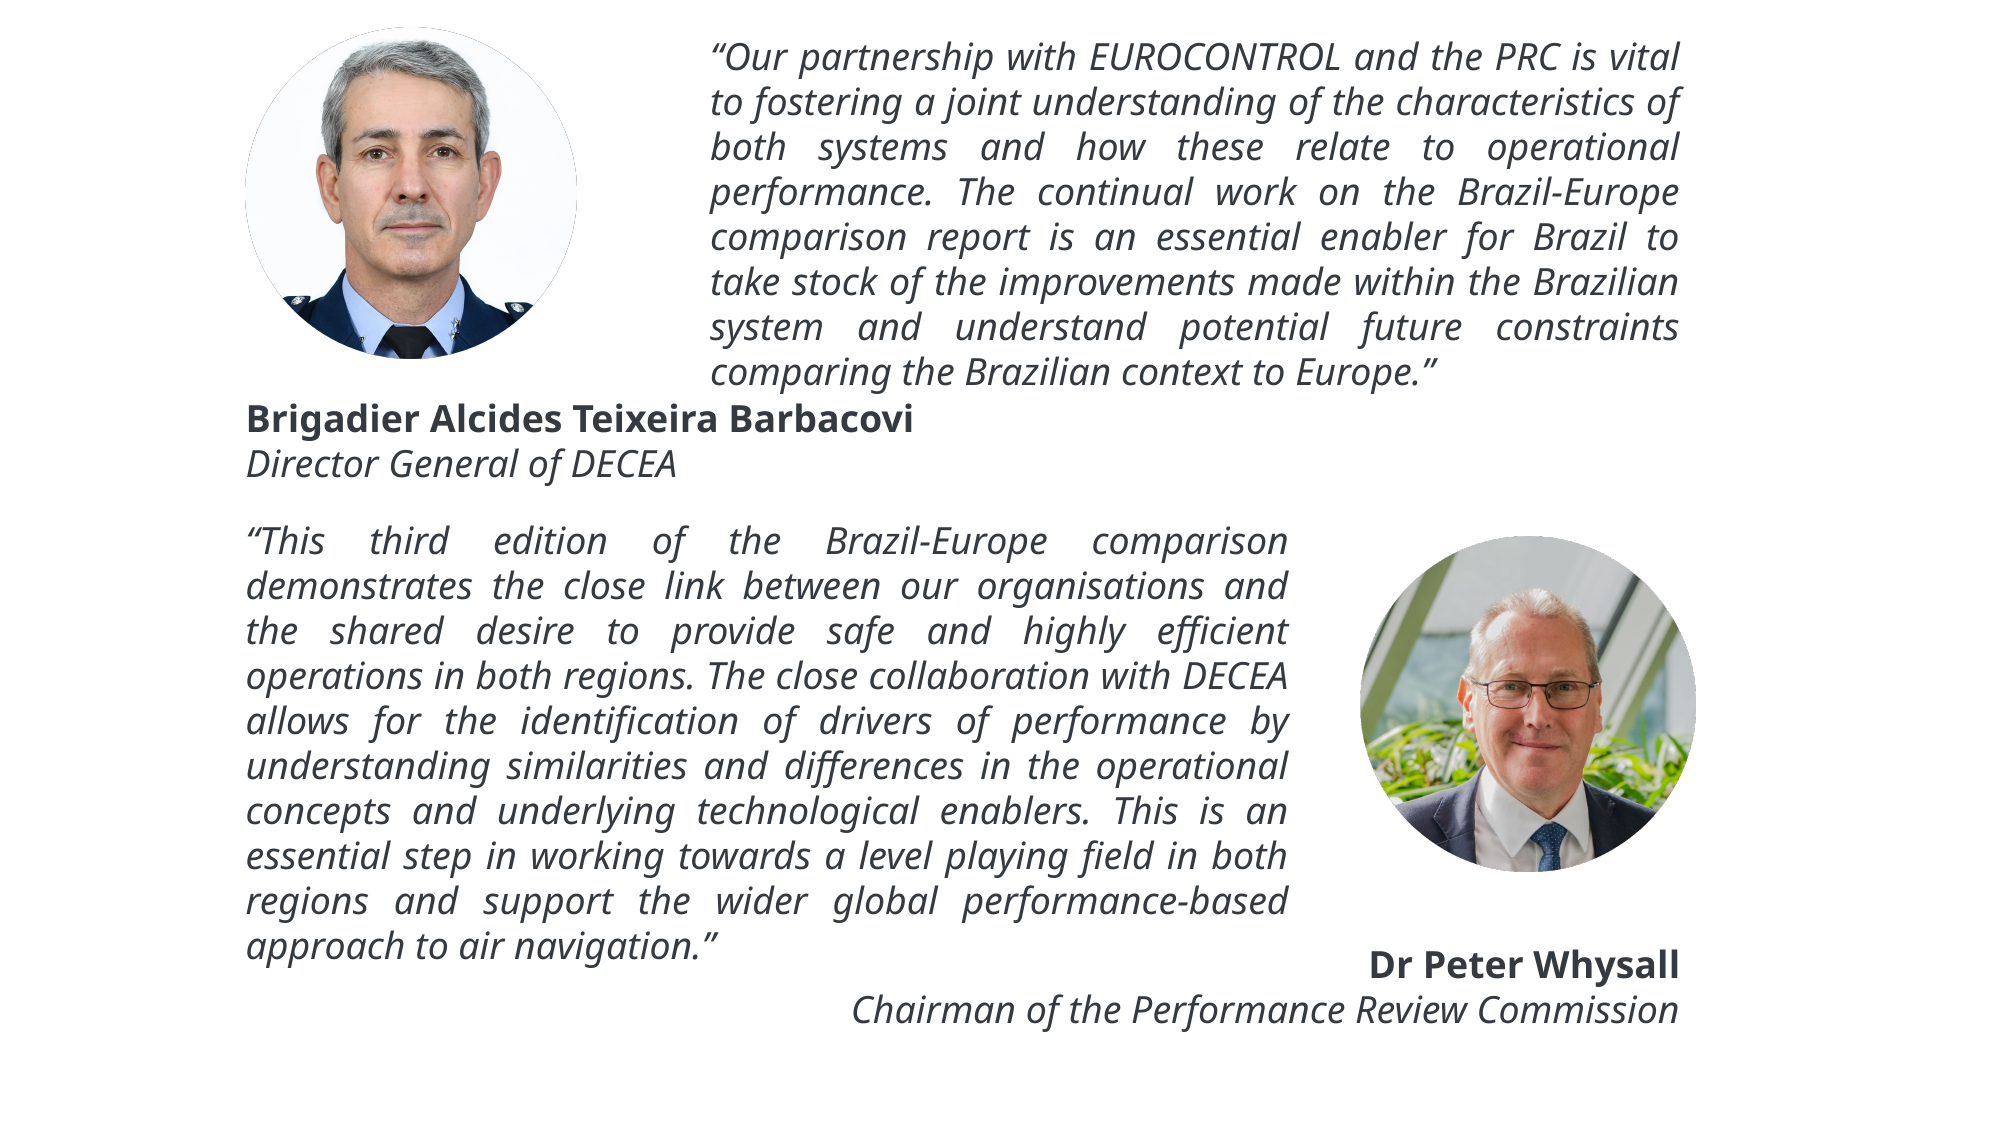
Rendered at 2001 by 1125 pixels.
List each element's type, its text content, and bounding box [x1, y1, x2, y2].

text_box Brigadier Alcides Teixeira Barbacovi Director General of DECEA [230, 387, 1232, 493]
picture [245, 26, 578, 360]
text_box Dr Peter Whysall Chairman of the Performance Review Commission [695, 933, 1696, 1039]
text_box “This third edition of the Brazil-Europe comparison demonstrates the close link between our organisations and the shared desire to provide safe and highly efficient operations in both regions. The close collaboration with DECEA allows for the identification of drivers of performance by understanding similarities and differences in the operational concepts and underlying technological enablers. This is an essential step in working towards a level playing field in both regions and support the wider global performance-based approach to air navigation.” [230, 509, 1305, 975]
text_box “Our partnership with EUROCONTROL and the PRC is vital to fostering a joint understanding of the characteristics of both systems and how these relate to operational performance. The continual work on the Brazil-Europe comparison report is an essential enabler for Brazil to take stock of the improvements made within the Brazilian system and understand potential future constraints comparing the Brazilian context to Europe.” [695, 25, 1696, 401]
picture [1359, 535, 1696, 872]
